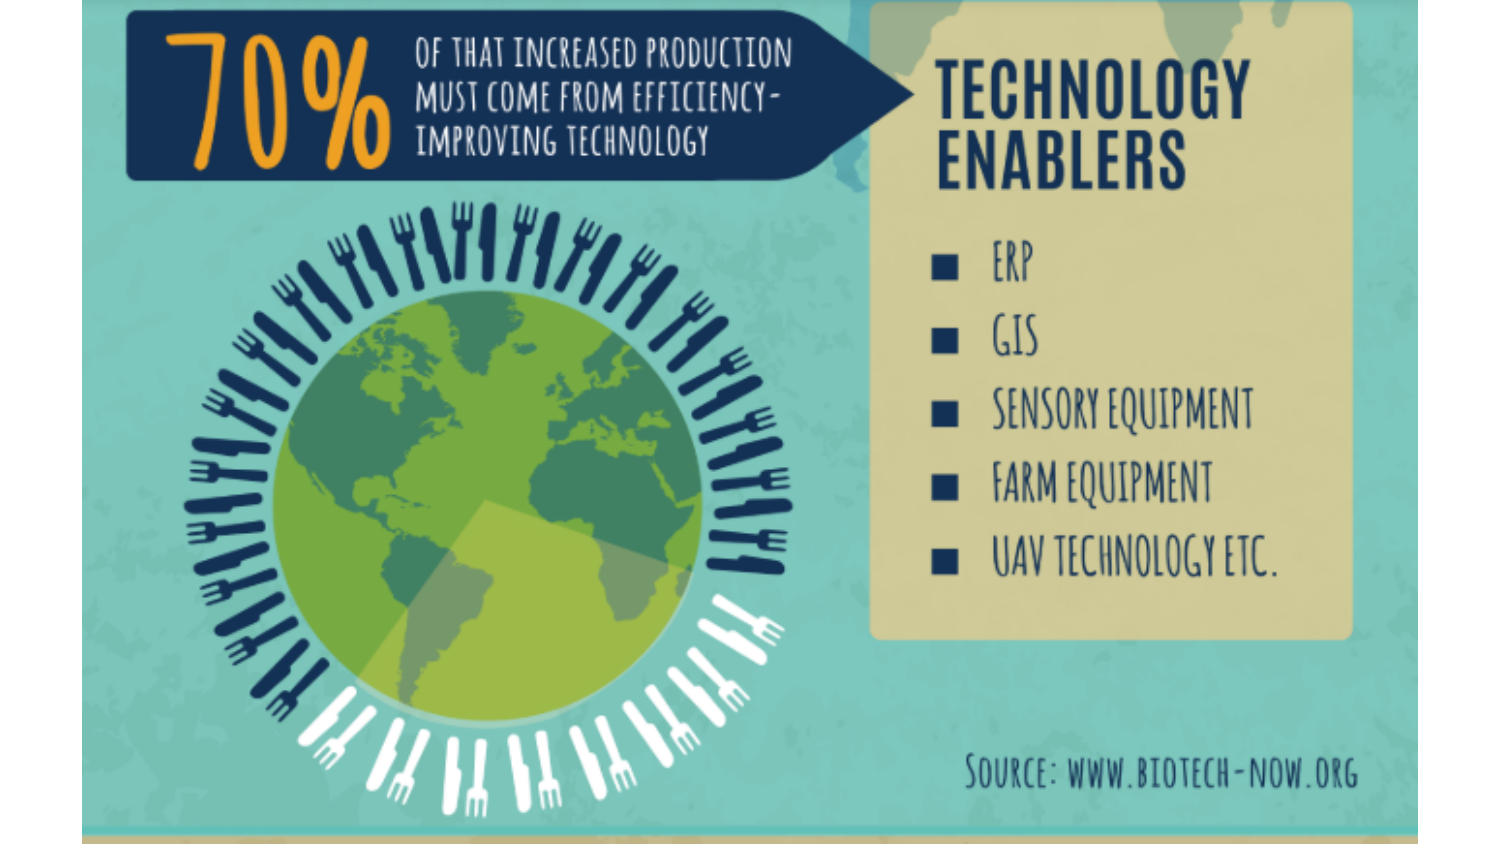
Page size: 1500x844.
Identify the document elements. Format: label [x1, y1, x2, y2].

picture [82, 0, 1418, 844]
